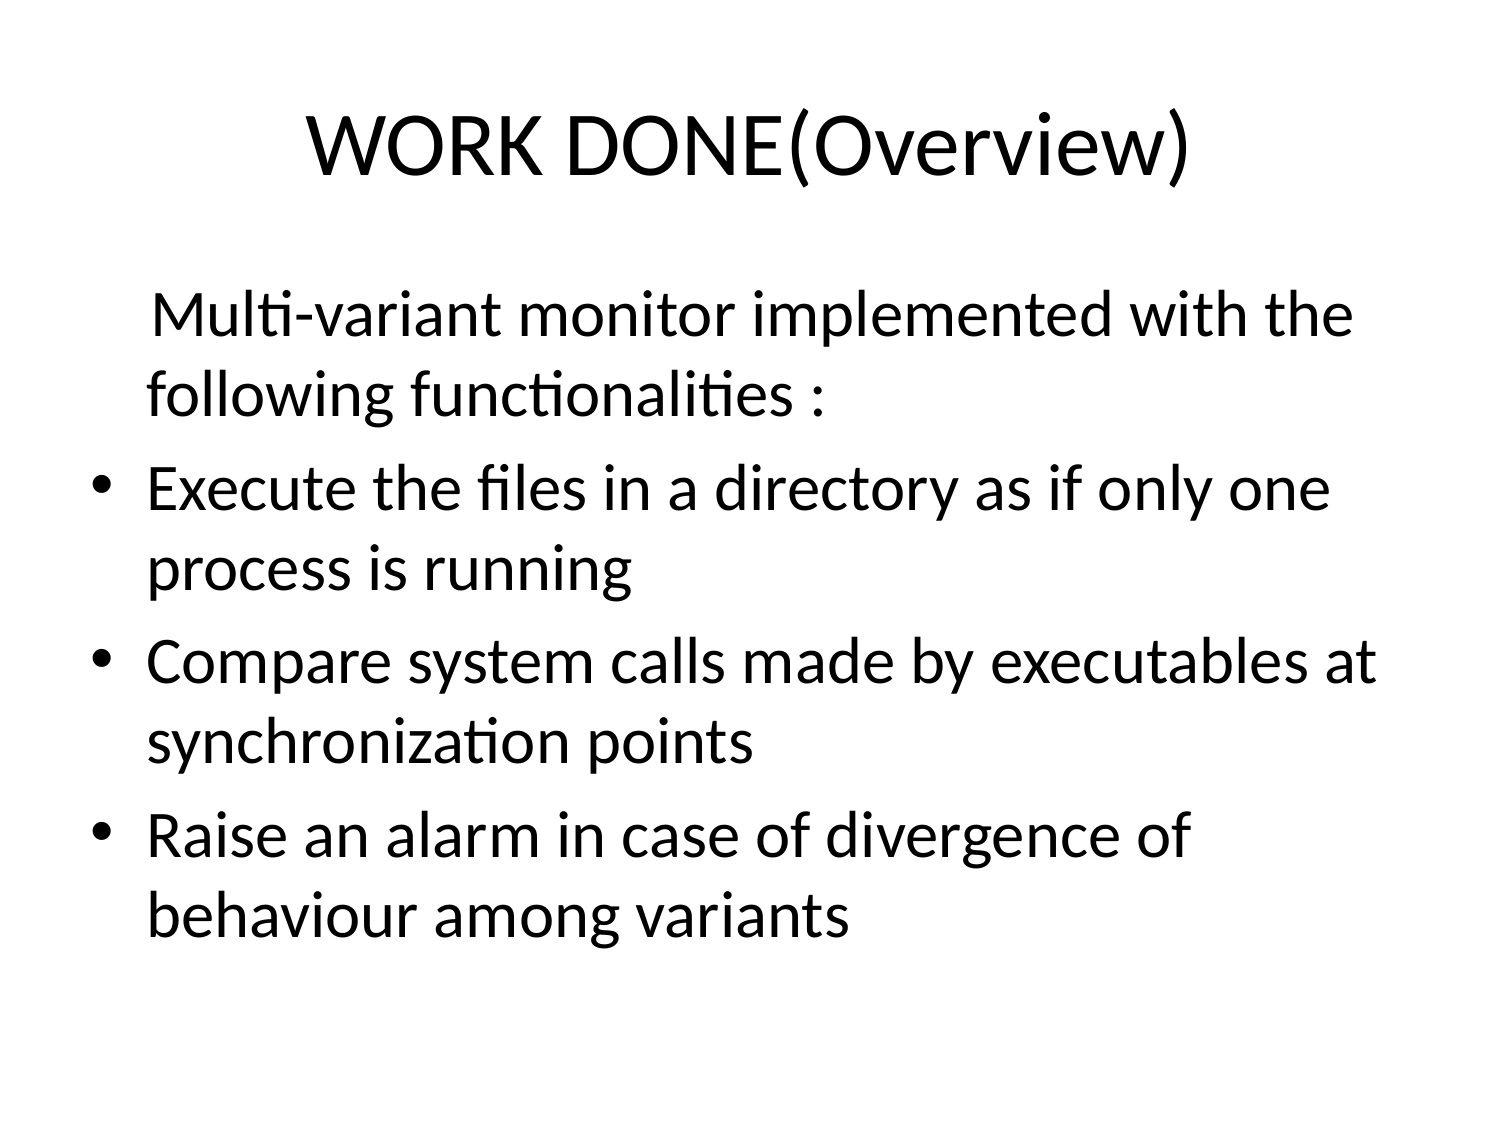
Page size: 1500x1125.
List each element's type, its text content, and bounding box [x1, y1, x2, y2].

title WORK DONE(Overview) [75, 45, 1425, 233]
list Multi-variant monitor implemented with the following functionalities : Execute the files in a directory as if only one process is running Compare system calls made by executables at synchronization points Raise an alarm in case of divergence of behaviour among variants [75, 262, 1425, 1005]
